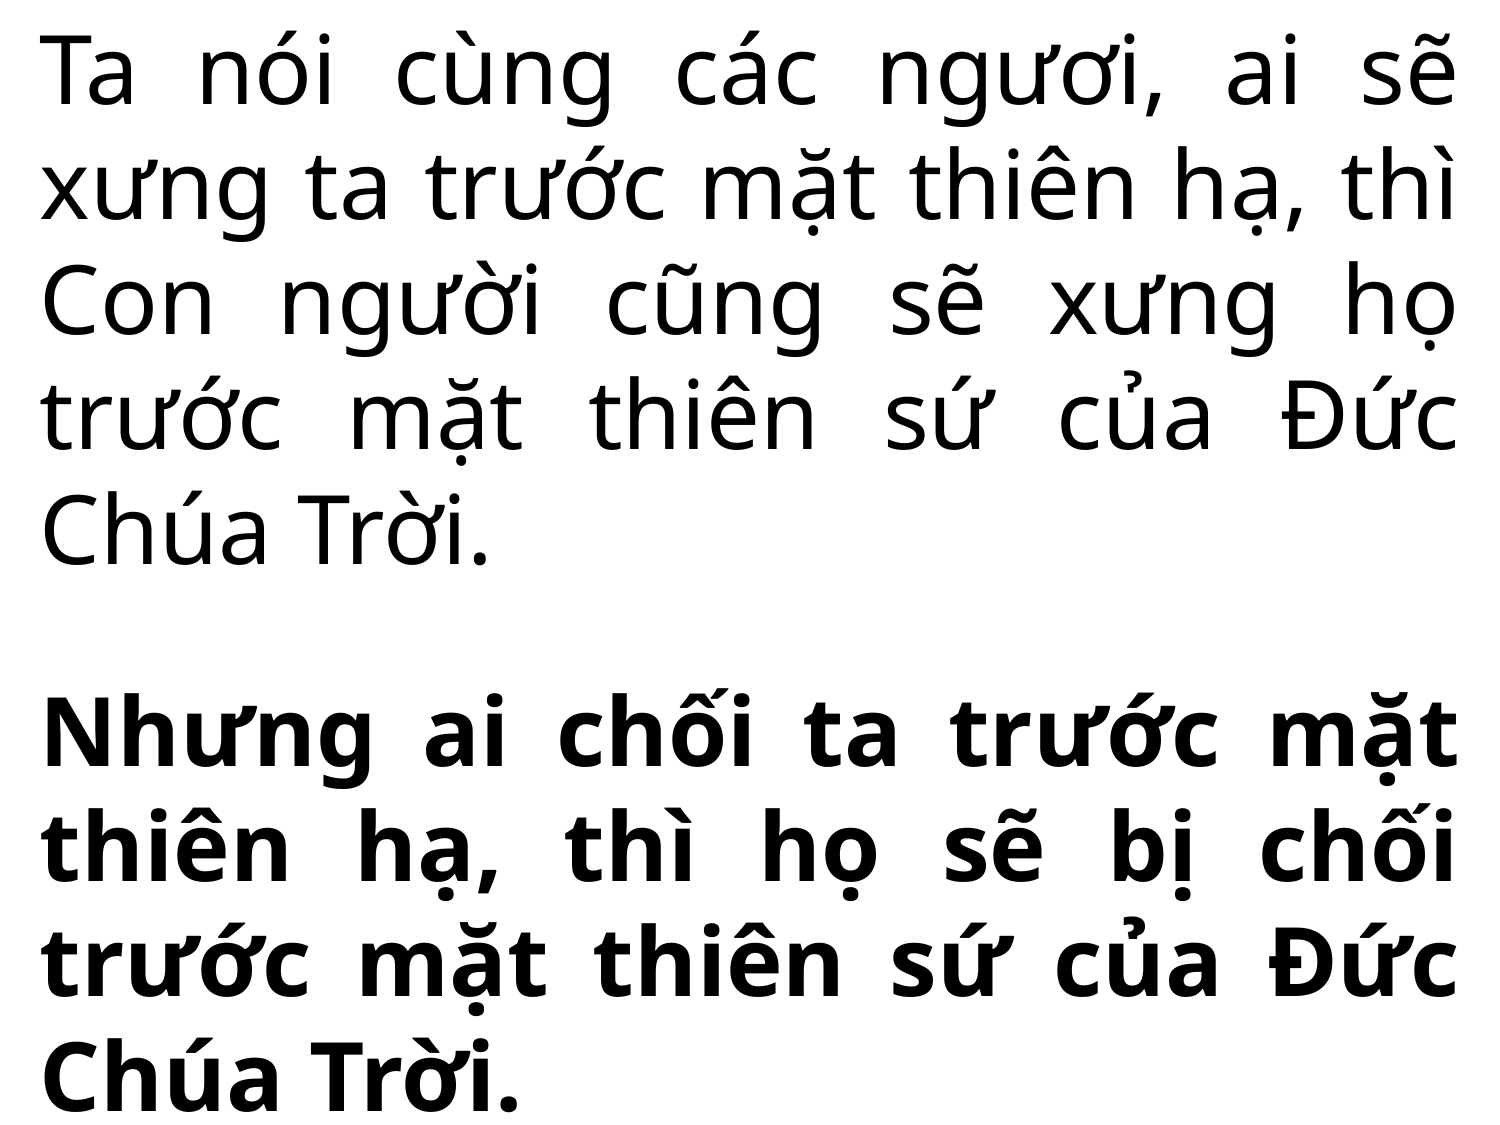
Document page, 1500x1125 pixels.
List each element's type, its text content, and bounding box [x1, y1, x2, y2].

text_box Ta nói cùng các ngươi, ai sẽ xưng ta trước mặt thiên hạ, thì Con người cũng sẽ xưng họ trước mặt thiên sứ của Đức Chúa Trời. Nhưng ai chối ta trước mặt thiên hạ, thì họ sẽ bị chối trước mặt thiên sứ của Đức Chúa Trời. [24, 1, 1475, 1125]
